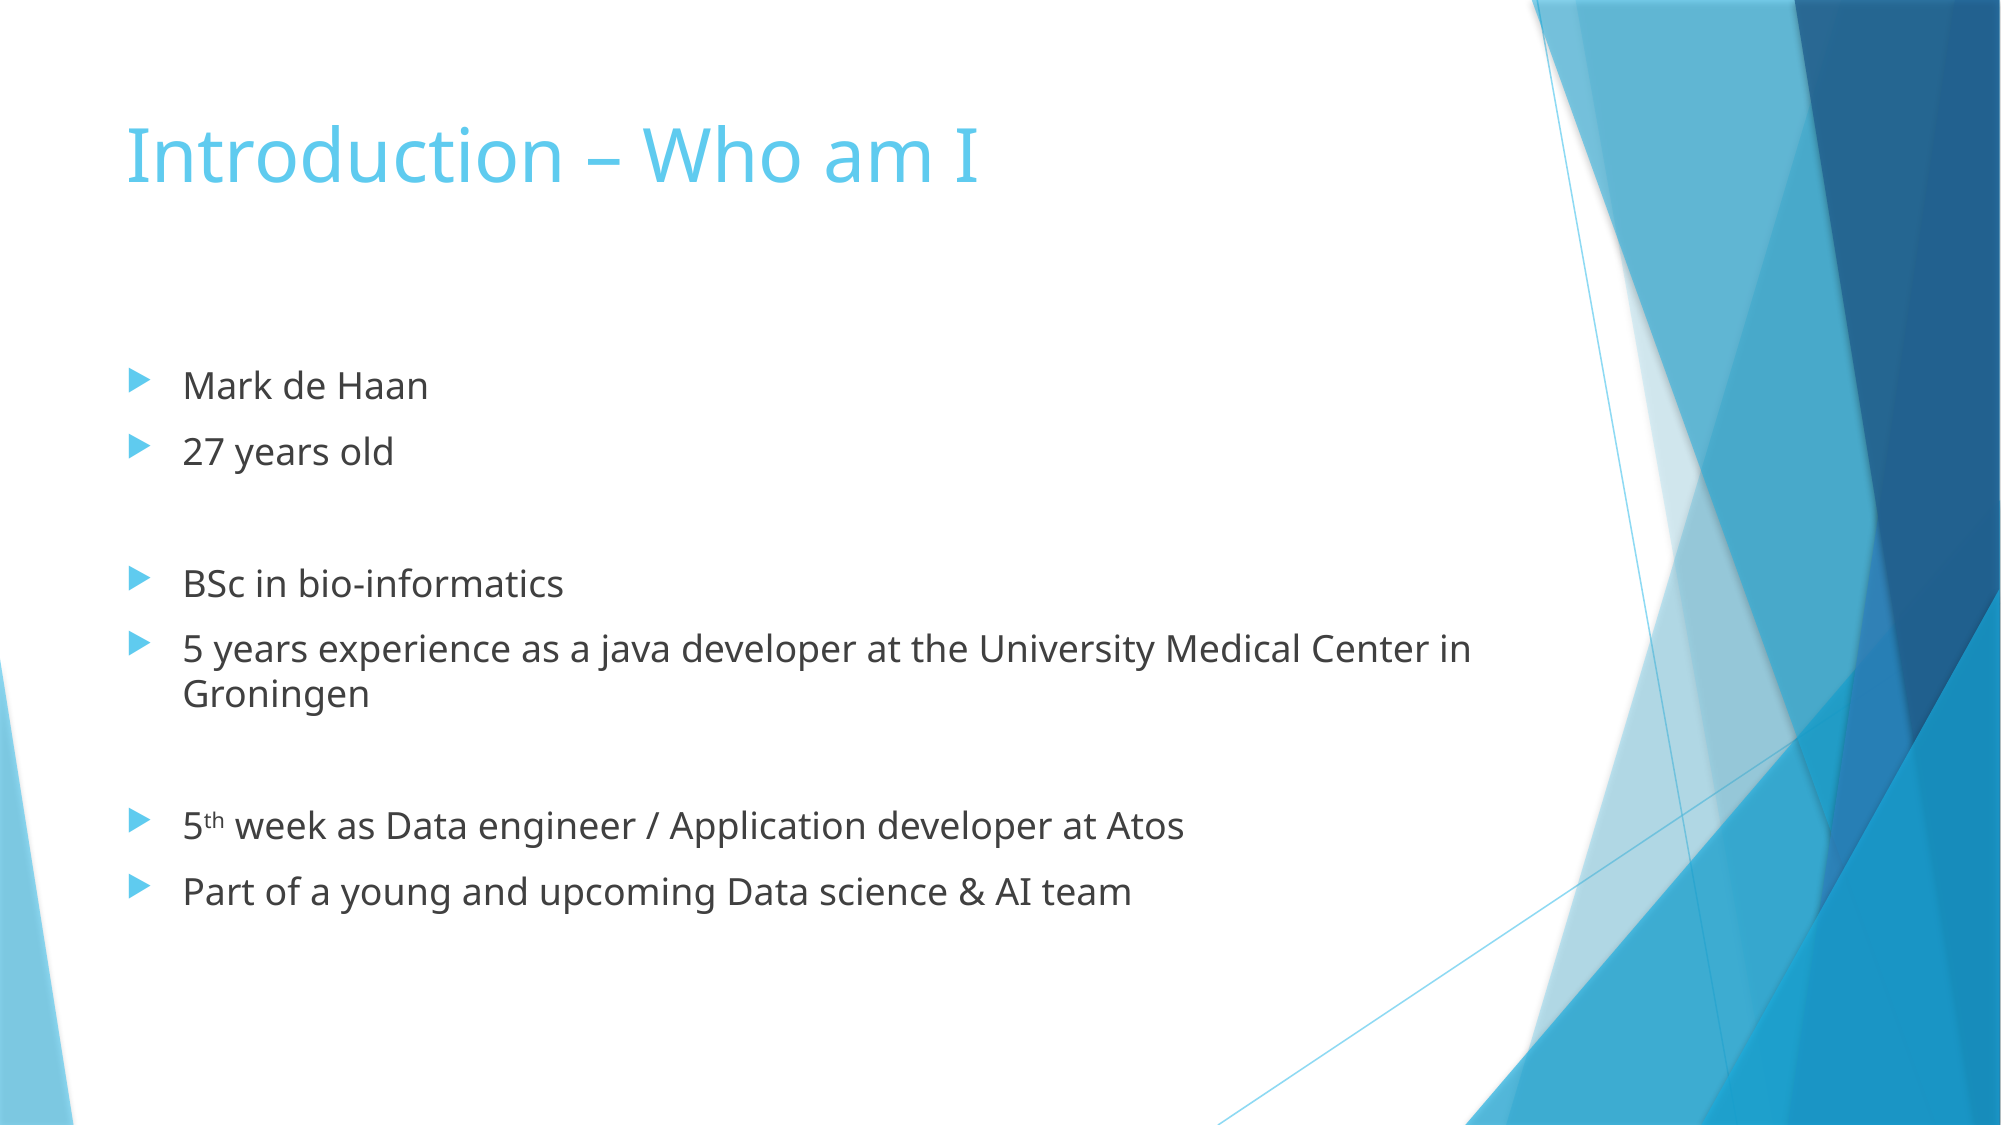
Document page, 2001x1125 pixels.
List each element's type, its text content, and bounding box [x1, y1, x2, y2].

title Introduction – Who am I [111, 99, 1522, 317]
list Mark de Haan 27 years old BSc in bio-informatics 5 years experience as a java developer at the University Medical Center in Groningen 5th week as Data engineer / Application developer at Atos Part of a young and upcoming Data science & AI team [111, 354, 1522, 992]
